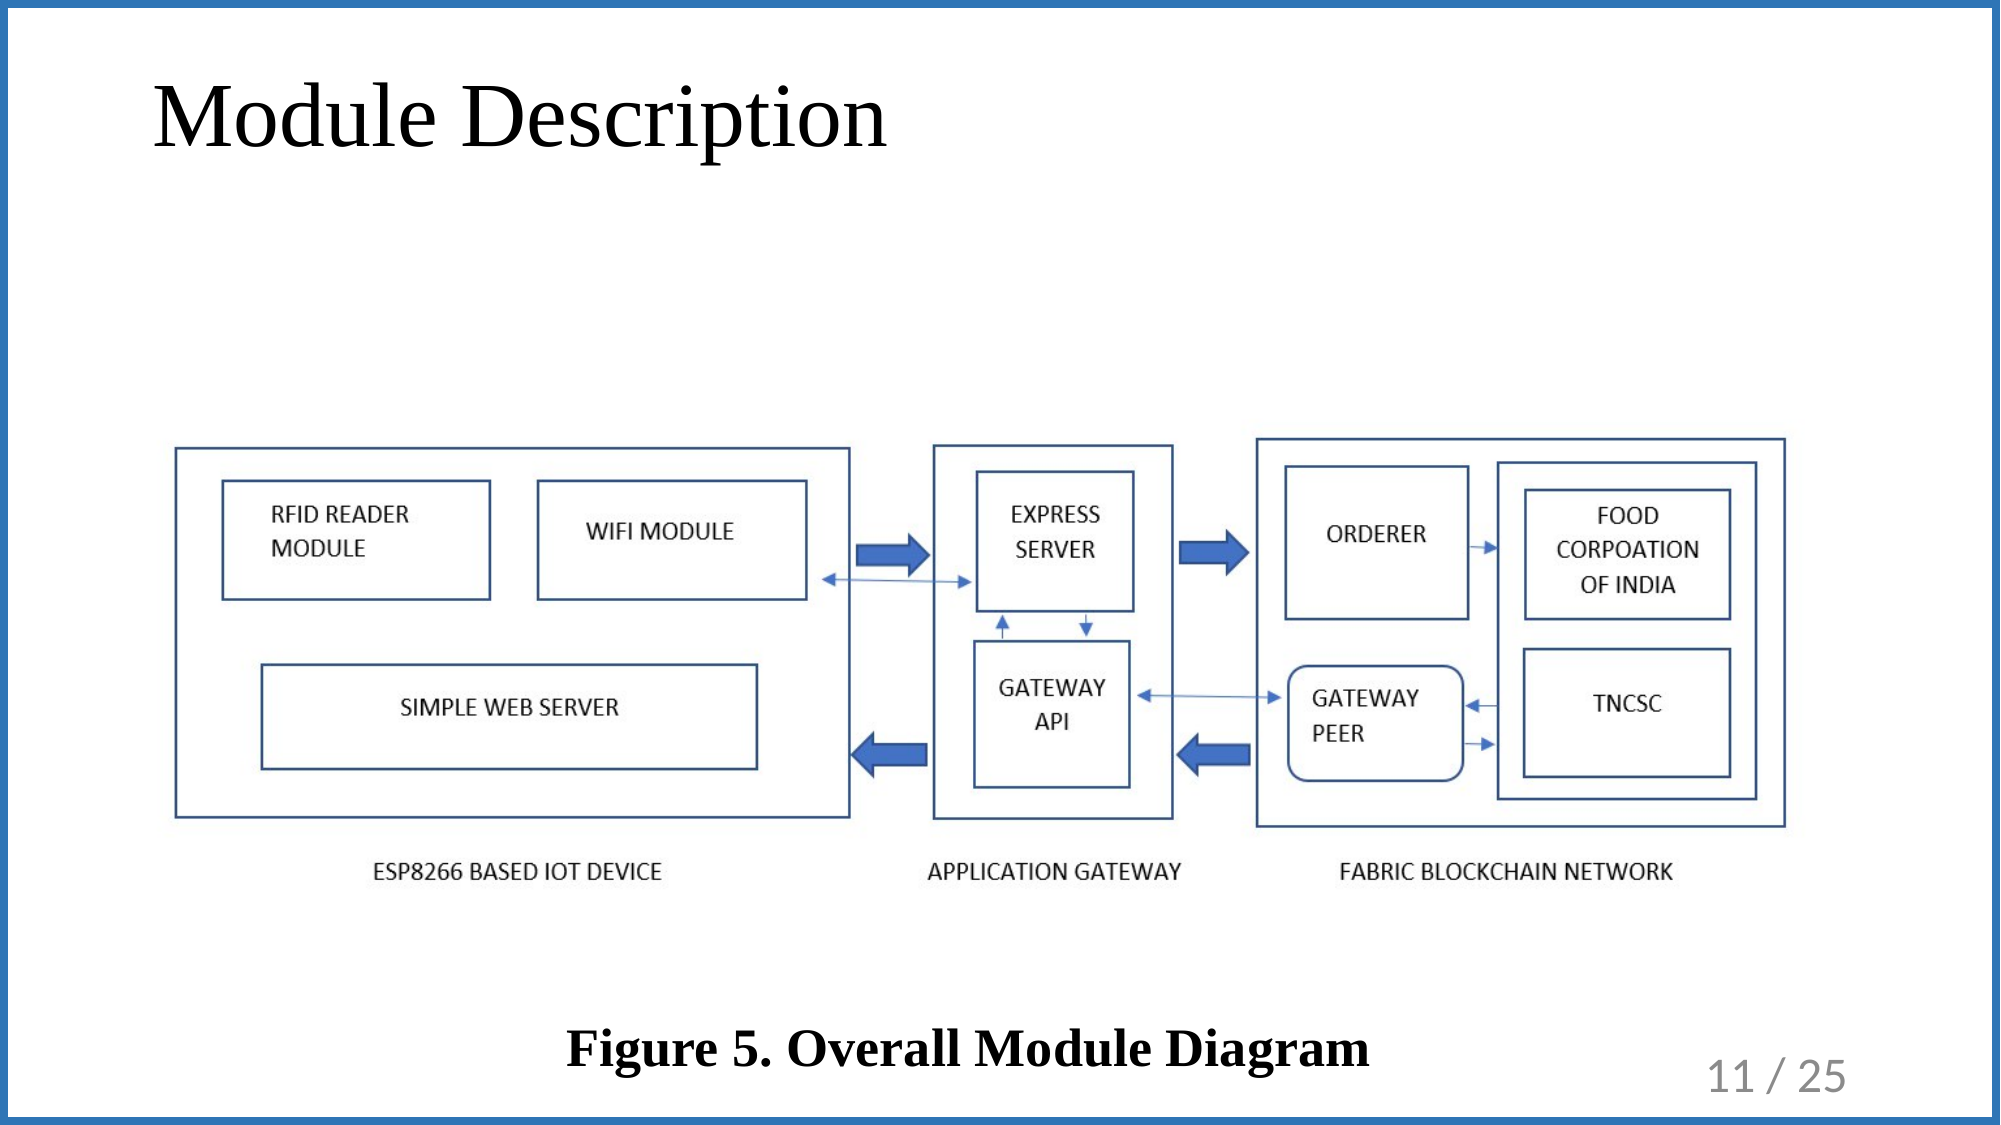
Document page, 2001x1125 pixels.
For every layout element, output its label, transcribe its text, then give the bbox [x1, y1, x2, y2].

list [137, 378, 1863, 927]
slide_number 11 / 25 [1412, 1042, 1863, 1103]
text_box [0, 0, 2000, 1125]
text_box Figure 5. Overall Module Diagram [551, 1005, 1387, 1085]
